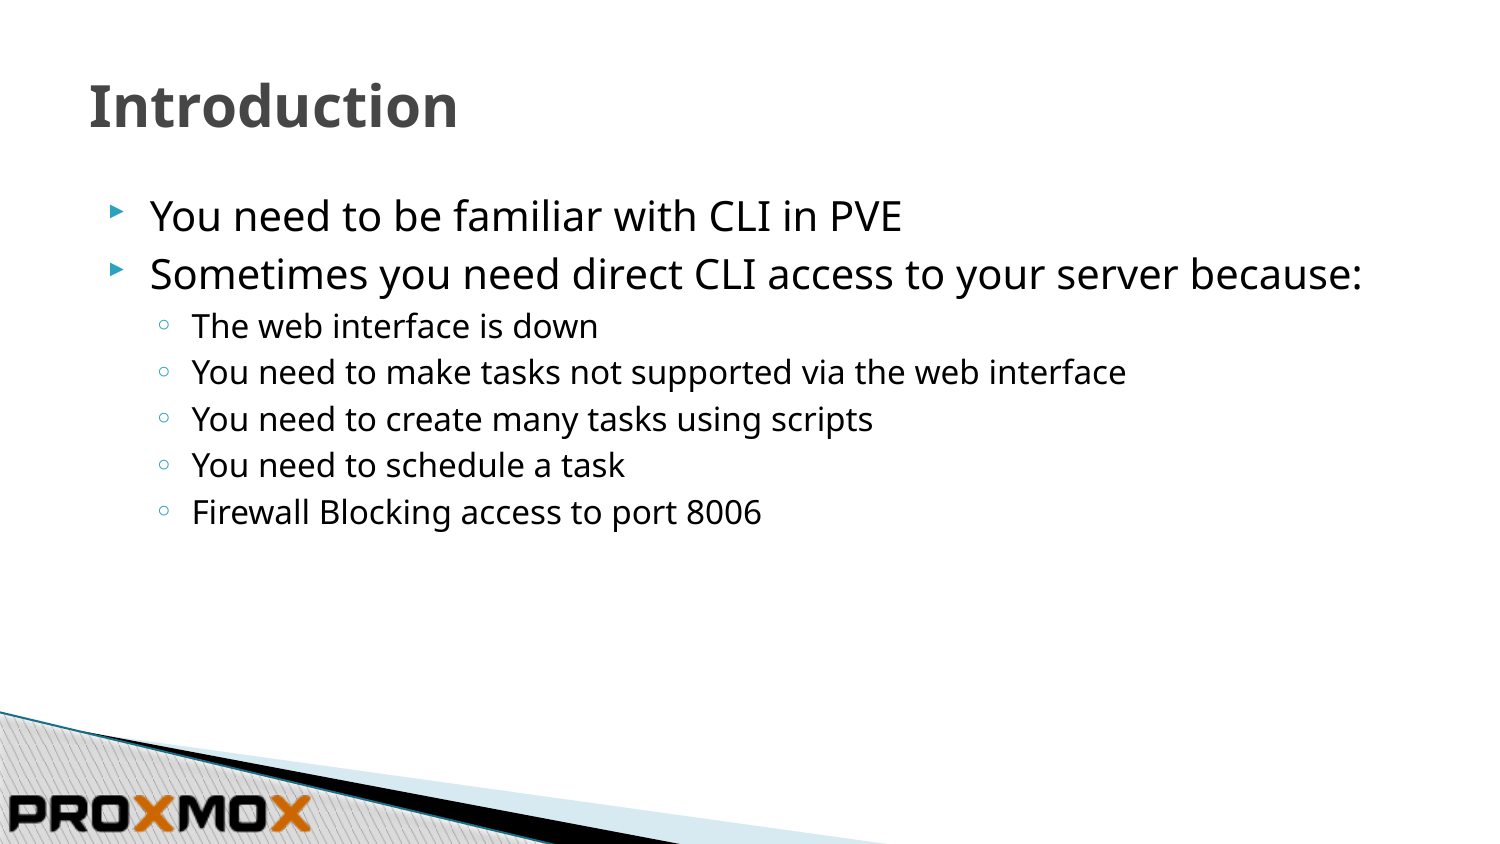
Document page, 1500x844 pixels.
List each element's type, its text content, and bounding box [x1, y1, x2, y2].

picture [0, 784, 326, 839]
title Introduction [75, 33, 1425, 175]
list You need to be familiar with CLI in PVE Sometimes you need direct CLI access to your server because: The web interface is down You need to make tasks not supported via the web interface You need to create many tasks using scripts You need to schedule a task Firewall Blocking access to port 8006 [75, 182, 1425, 740]
